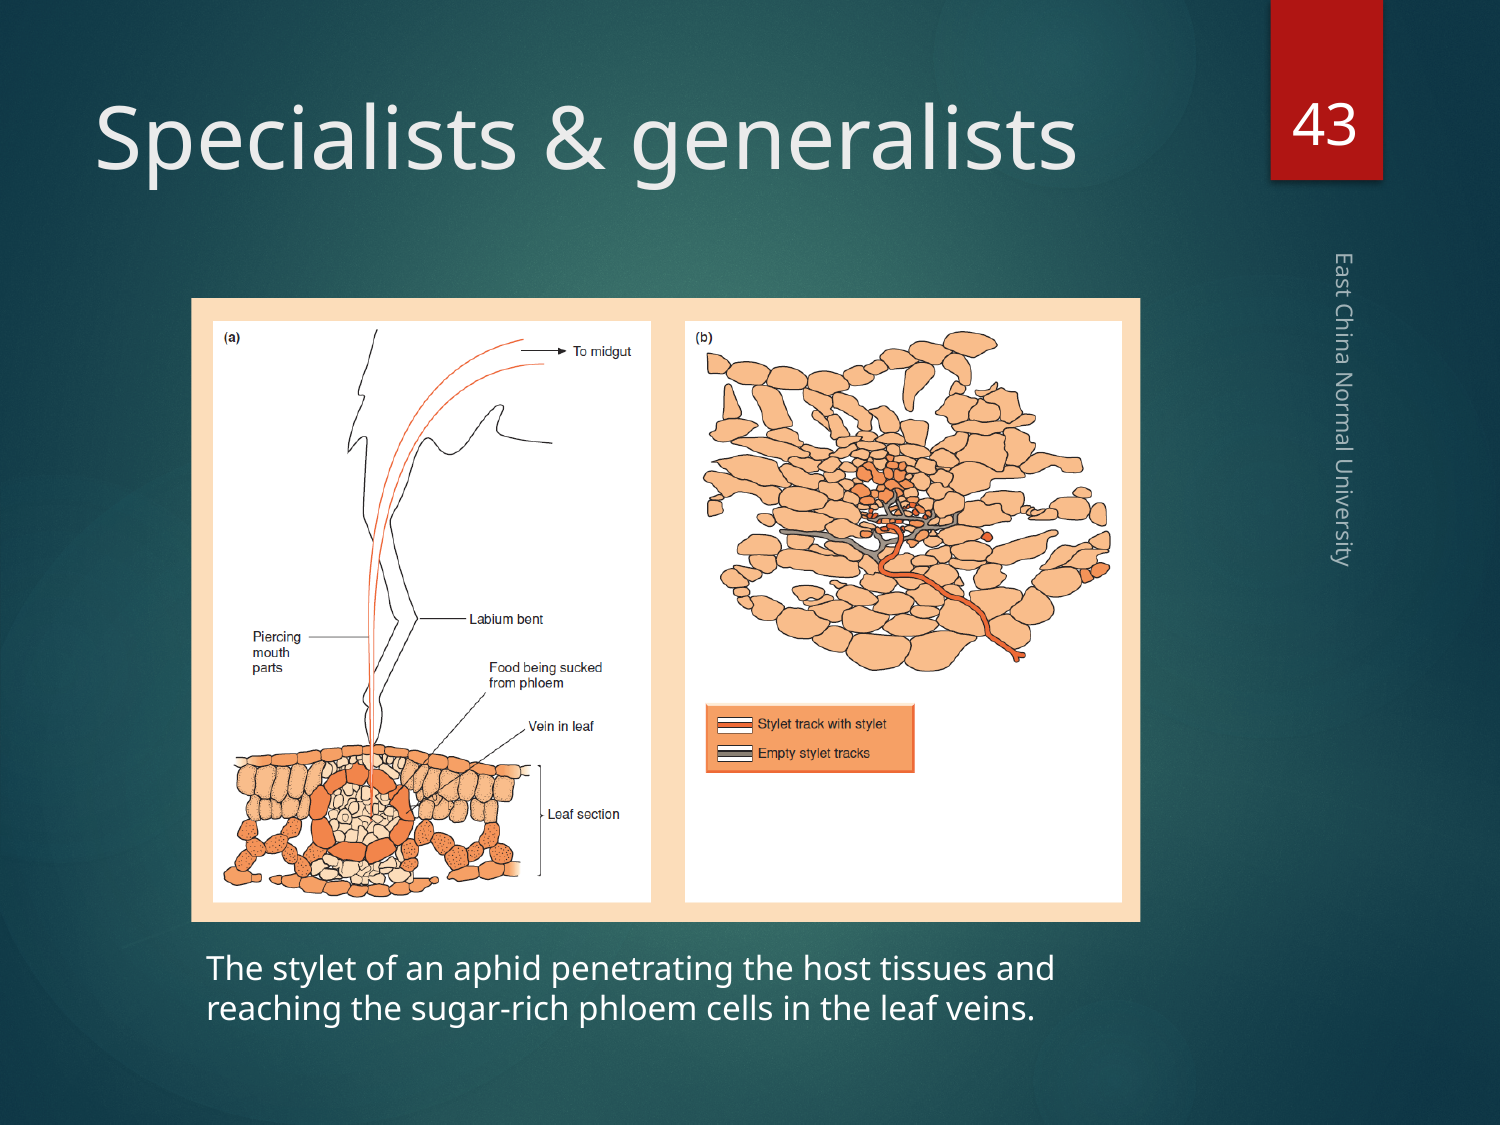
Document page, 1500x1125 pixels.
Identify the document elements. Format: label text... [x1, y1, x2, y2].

picture [190, 297, 1141, 922]
title Specialists & generalists [79, 74, 1237, 304]
text_box The stylet of an aphid penetrating the host tissues and reaching the sugar-rich phloem cells in the leaf veins. [191, 940, 1171, 1035]
slide_number 43 [1273, 48, 1378, 175]
footer East China Normal University [1320, 237, 1358, 871]
